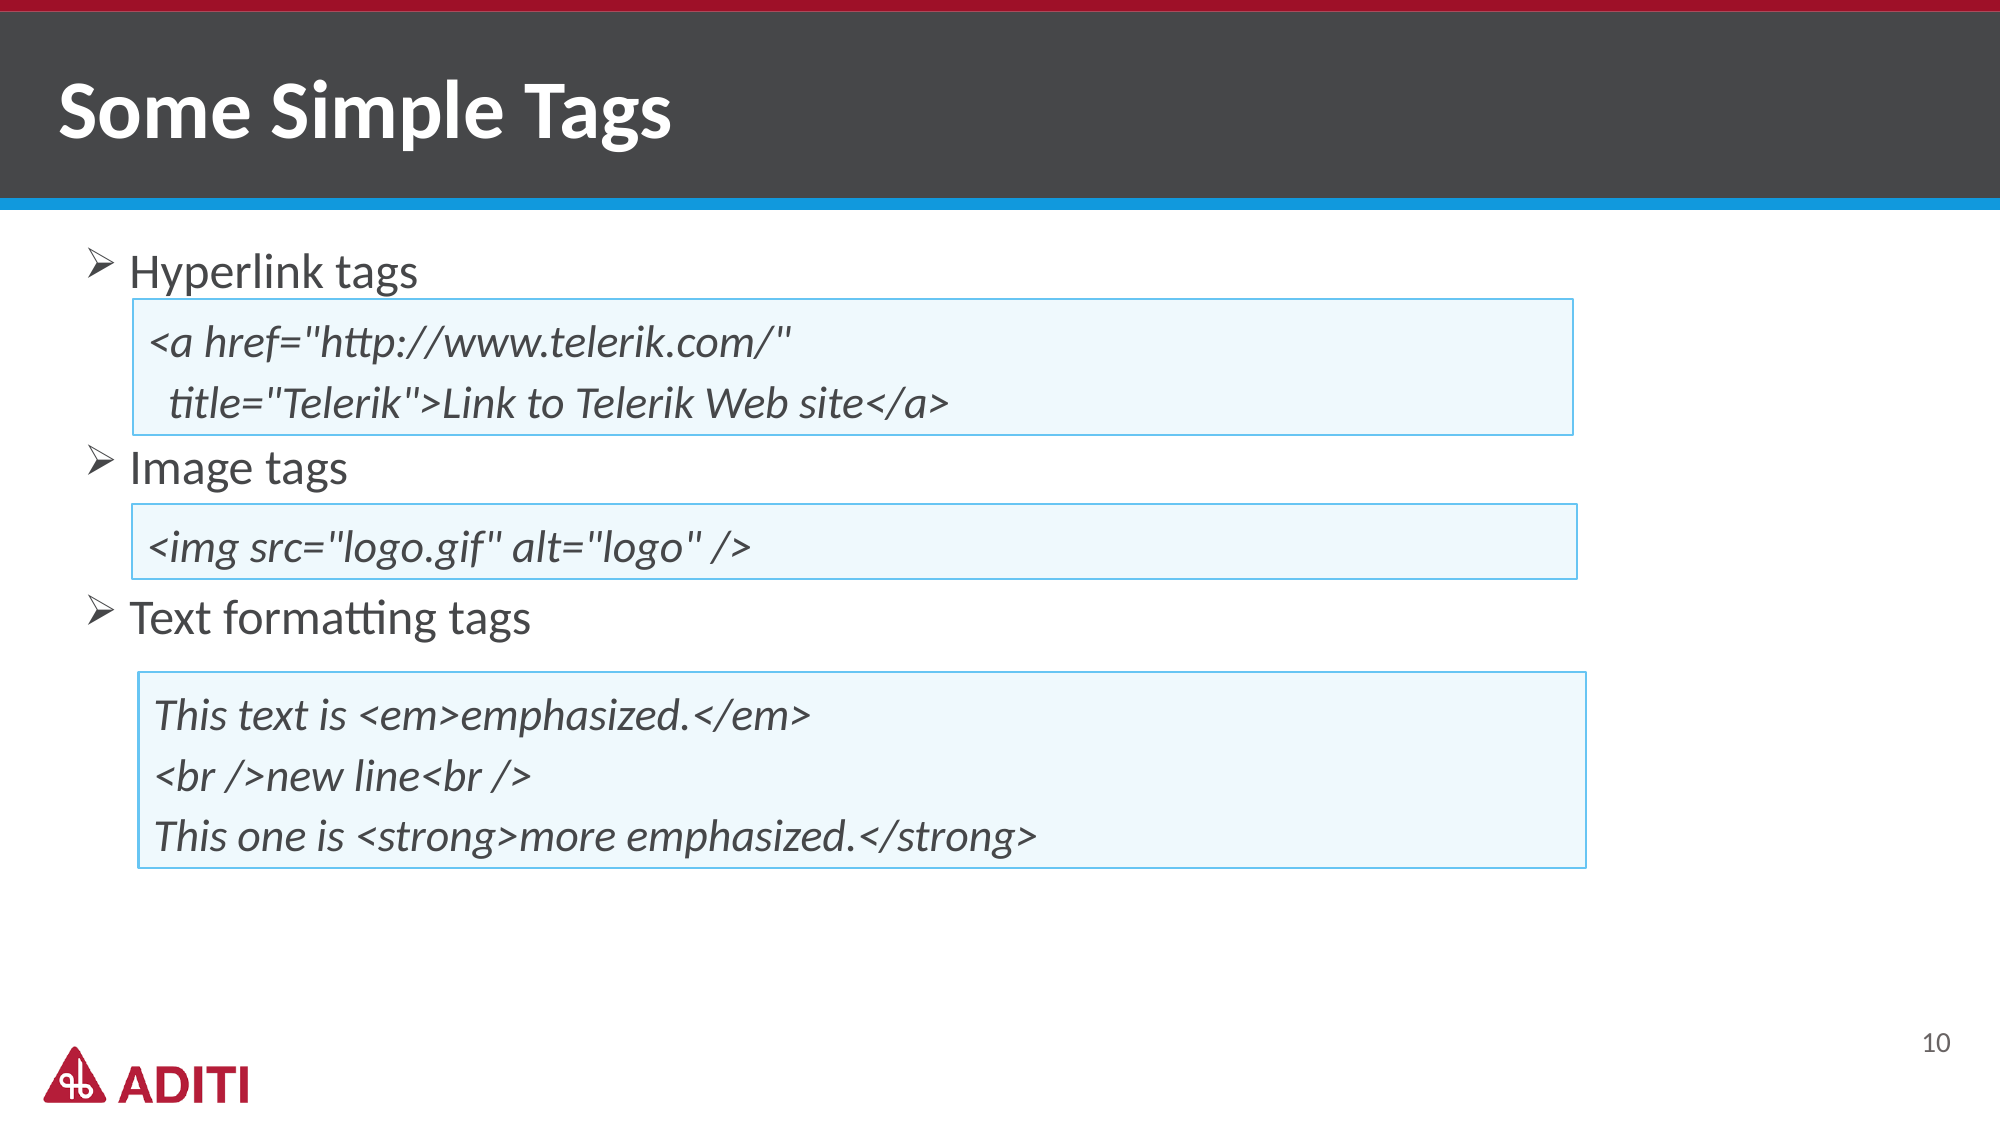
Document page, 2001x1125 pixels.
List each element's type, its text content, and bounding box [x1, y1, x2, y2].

list Hyperlink tags Image tags Text formatting tags [69, 237, 1882, 988]
slide_number 10 [1359, 1015, 1966, 1094]
title Some Simple Tags [43, 22, 1957, 188]
text_box <img src="logo.gif" alt="logo" /> [131, 504, 1577, 580]
picture [43, 1046, 248, 1103]
text_box <a href="http://www.telerik.com/" title="Telerik">Link to Telerik Web site</a> [132, 299, 1573, 435]
text_box This text is <em>emphasized.</em> <br />new line<br /> This one is <strong>more emphasized.</strong> [138, 672, 1586, 869]
